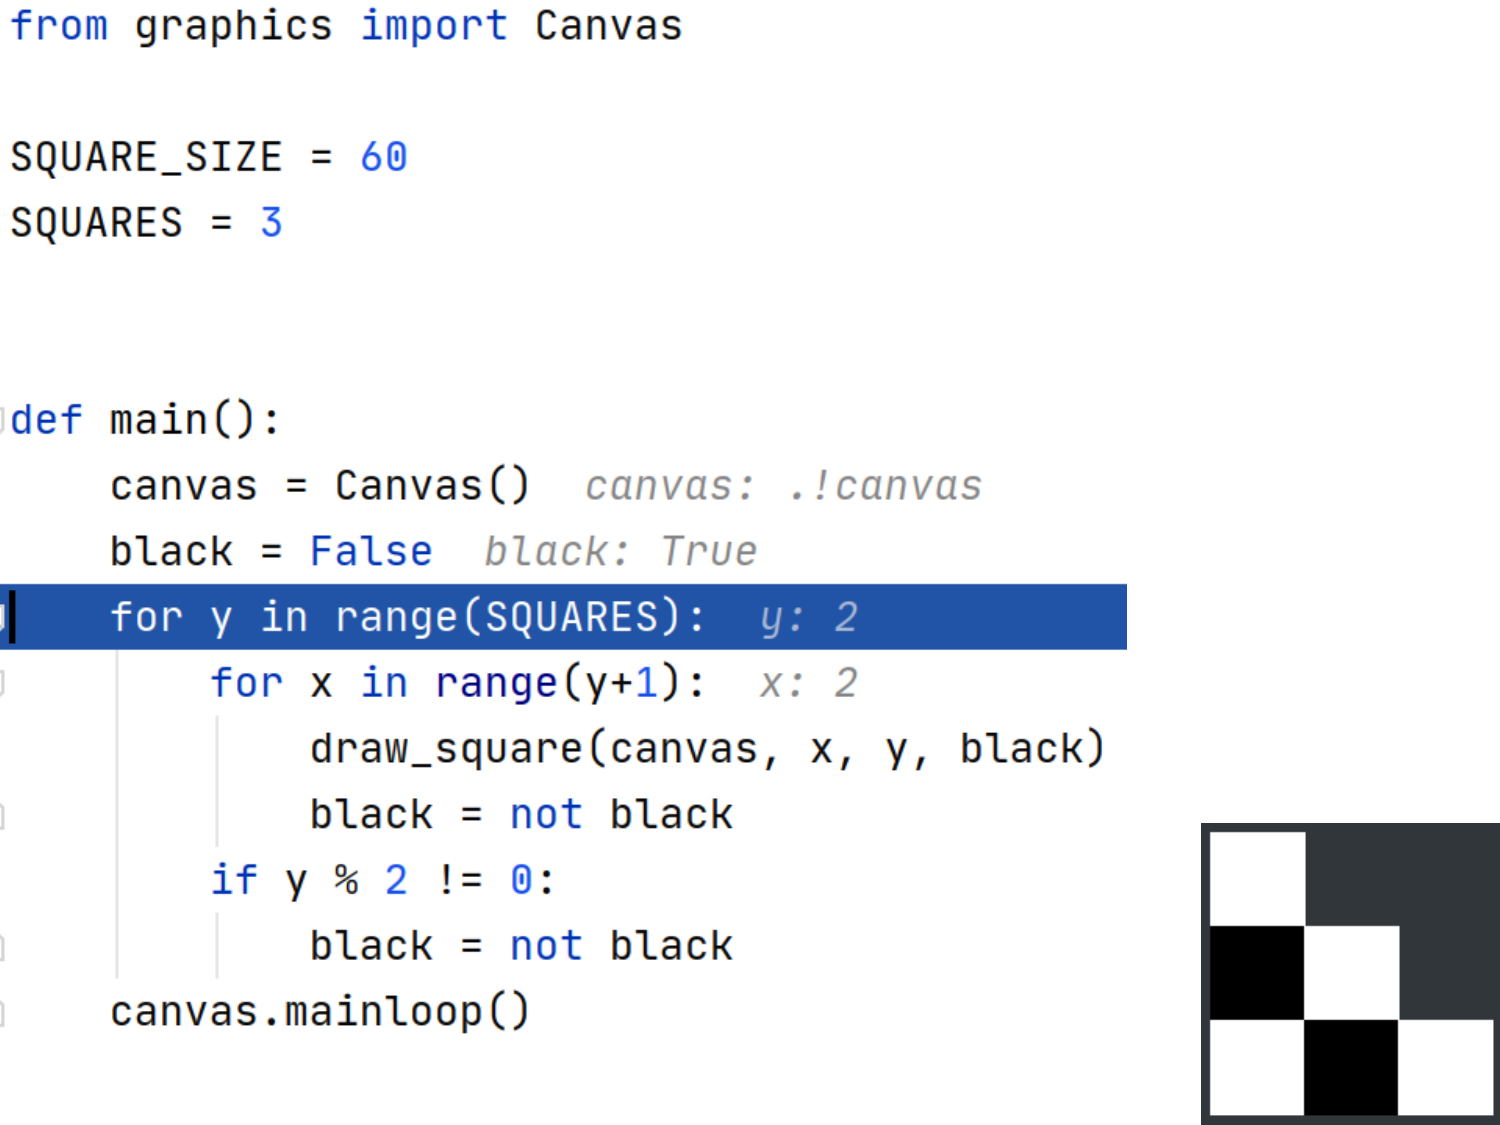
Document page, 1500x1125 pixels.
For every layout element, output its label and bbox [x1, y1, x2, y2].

picture [1201, 823, 1500, 1125]
picture [0, 0, 1127, 1046]
